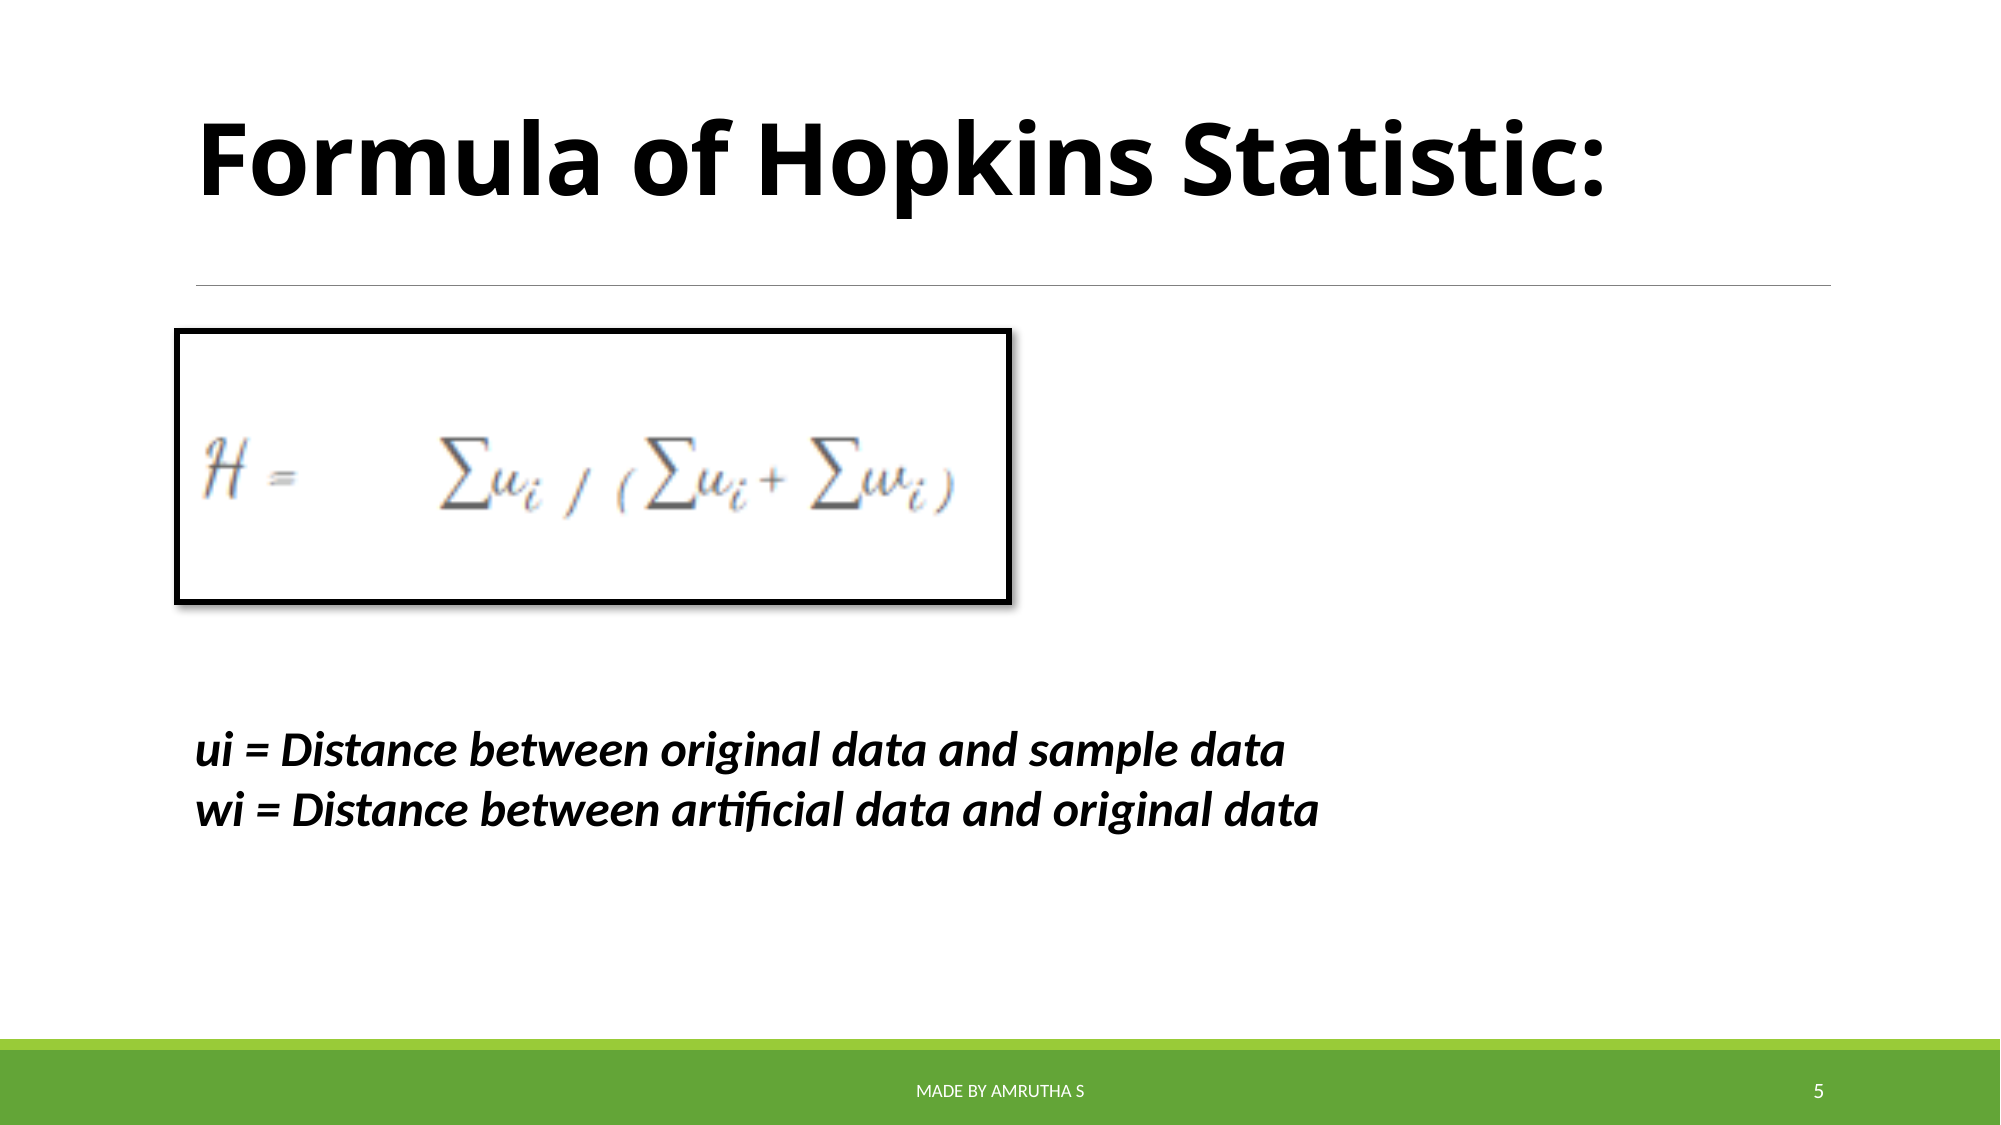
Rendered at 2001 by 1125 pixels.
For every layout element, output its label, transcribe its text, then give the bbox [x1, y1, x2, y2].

slide_number 5 [1624, 1059, 1840, 1120]
footer Made by Amrutha S [604, 1059, 1396, 1120]
title Formula of Hopkins Statistic: [180, 100, 1830, 224]
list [179, 333, 1007, 600]
text_box ui = Distance between original data and sample data wi = Distance between artificial data and original data [179, 709, 1437, 844]
